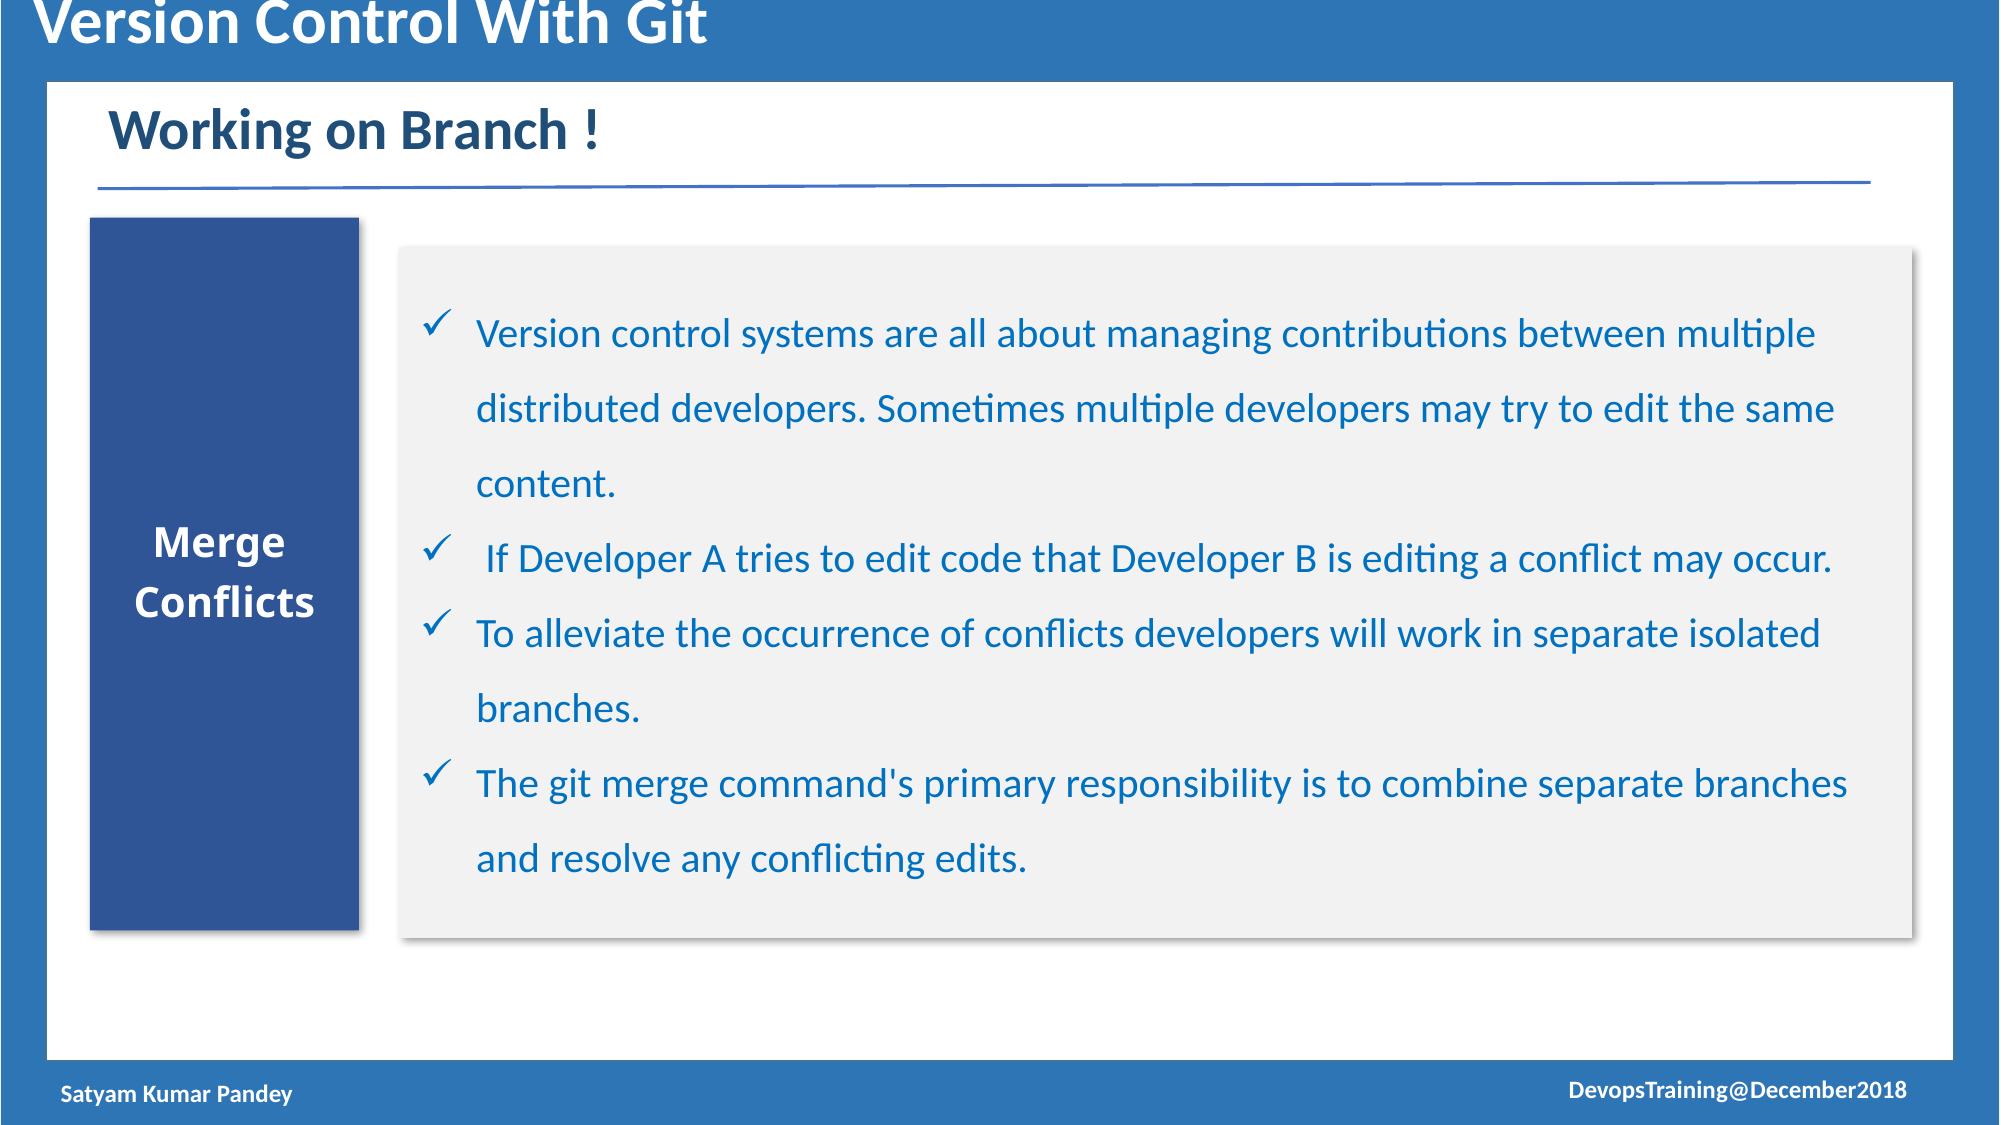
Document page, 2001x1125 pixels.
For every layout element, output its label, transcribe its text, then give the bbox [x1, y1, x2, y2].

text_box DevopsTraining@December2018 [1554, 1066, 2000, 1125]
text_box [0, 0, 2000, 1125]
text_box [45, 80, 1955, 1062]
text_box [89, 217, 1910, 937]
text_box Satyam Kumar Pandey [45, 1070, 545, 1115]
text_box Working on Branch ! [18, 83, 1444, 169]
text_box Version Control With Git [18, 0, 893, 65]
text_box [97, 182, 1871, 189]
